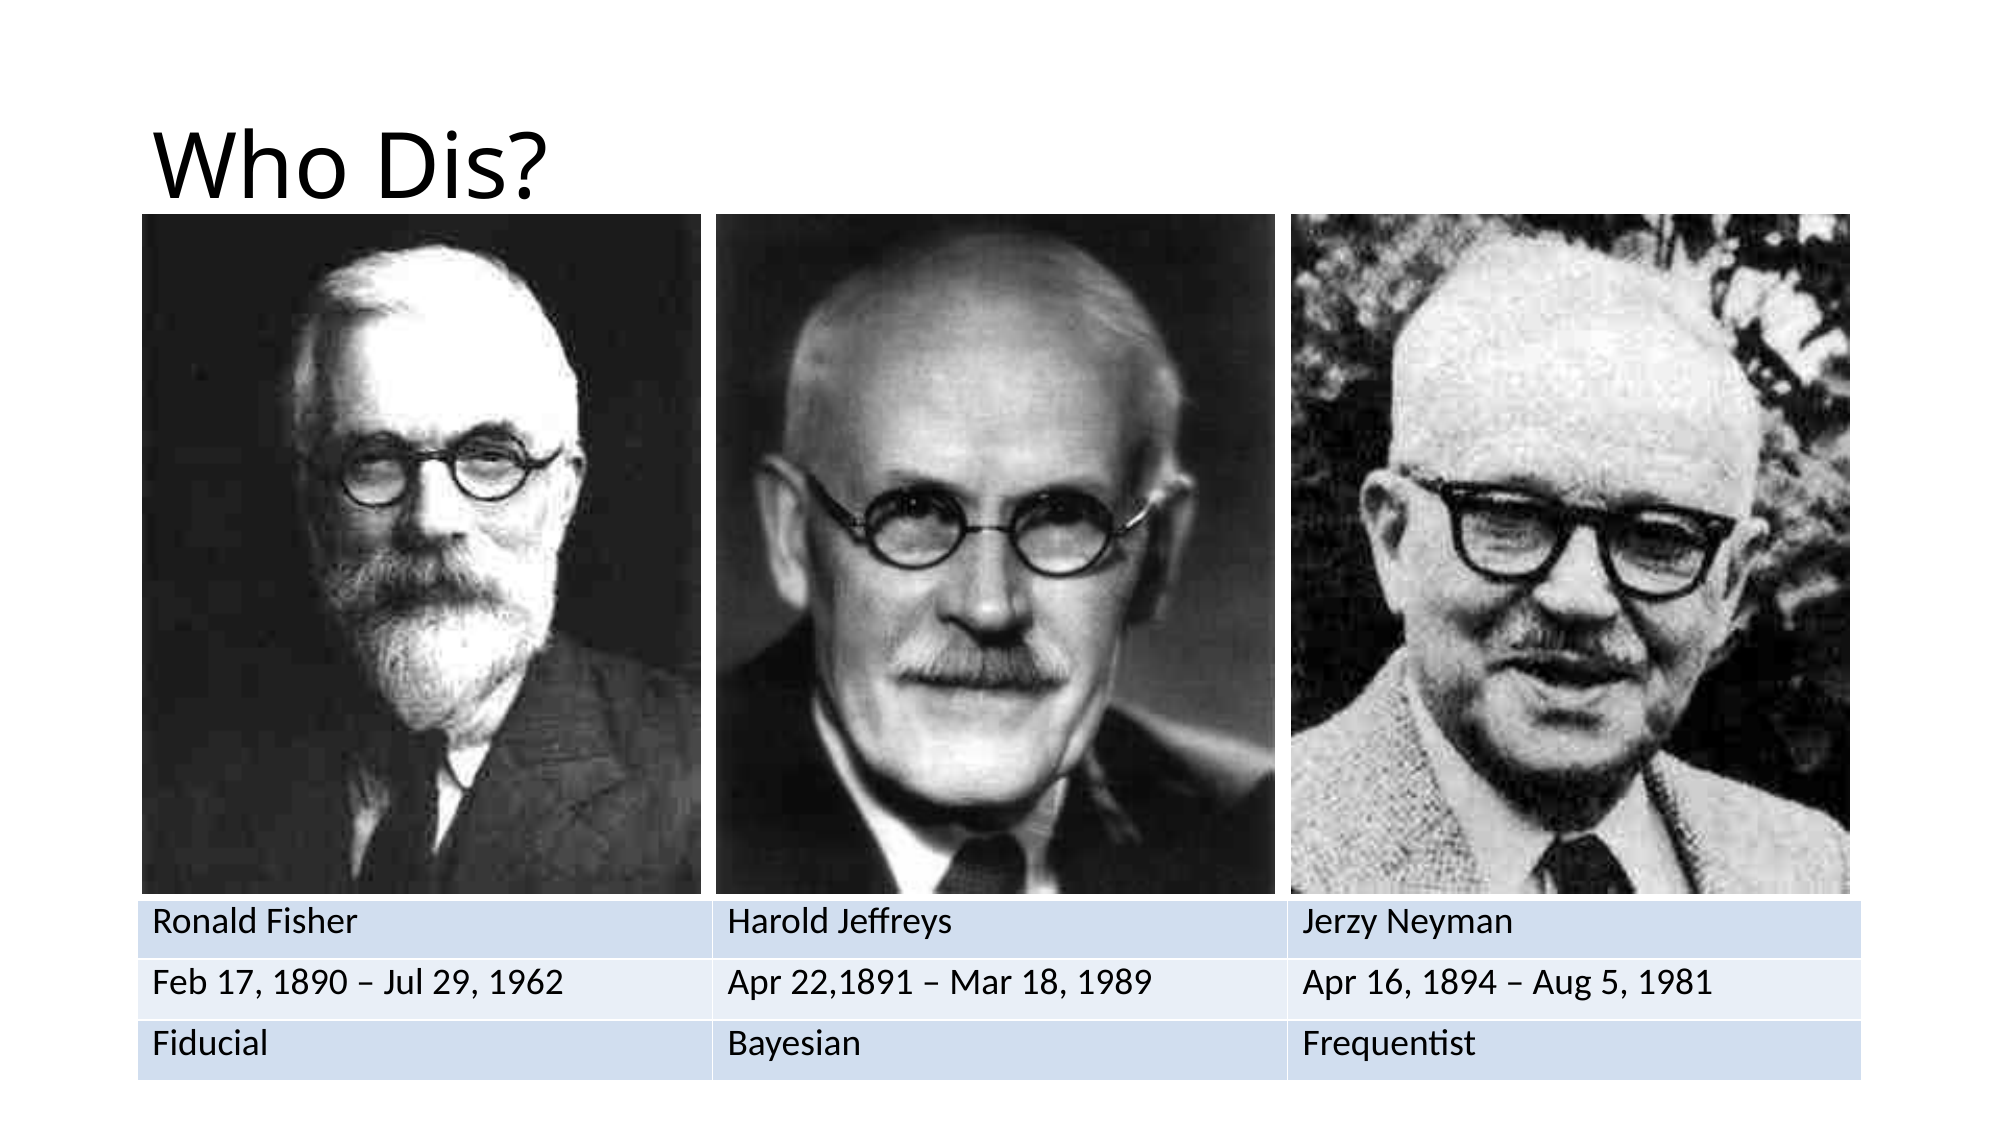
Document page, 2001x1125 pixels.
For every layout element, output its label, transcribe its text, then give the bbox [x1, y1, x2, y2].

table_header [138, 822, 712, 895]
table_cell Feb 17, 1890 – Jul 29, 1962 [138, 960, 712, 1019]
picture [141, 214, 701, 894]
picture [1291, 214, 1850, 894]
title Who Dis? [137, 59, 1863, 278]
table_cell Apr 22,1891 – Mar 18, 1989 [713, 960, 1287, 1019]
table_cell Bayesian [713, 1021, 1287, 1080]
table_header [1288, 822, 1861, 895]
table_cell Fiducial [138, 1021, 712, 1080]
table_cell Frequentist [1288, 1021, 1861, 1080]
table_cell Ronald Fisher [138, 901, 712, 958]
table_header [713, 822, 1287, 895]
table_cell Apr 16, 1894 – Aug 5, 1981 [1288, 960, 1861, 1019]
table_cell Jerzy Neyman [1288, 901, 1861, 958]
picture [716, 214, 1275, 894]
table_cell Harold Jeffreys [713, 901, 1287, 958]
